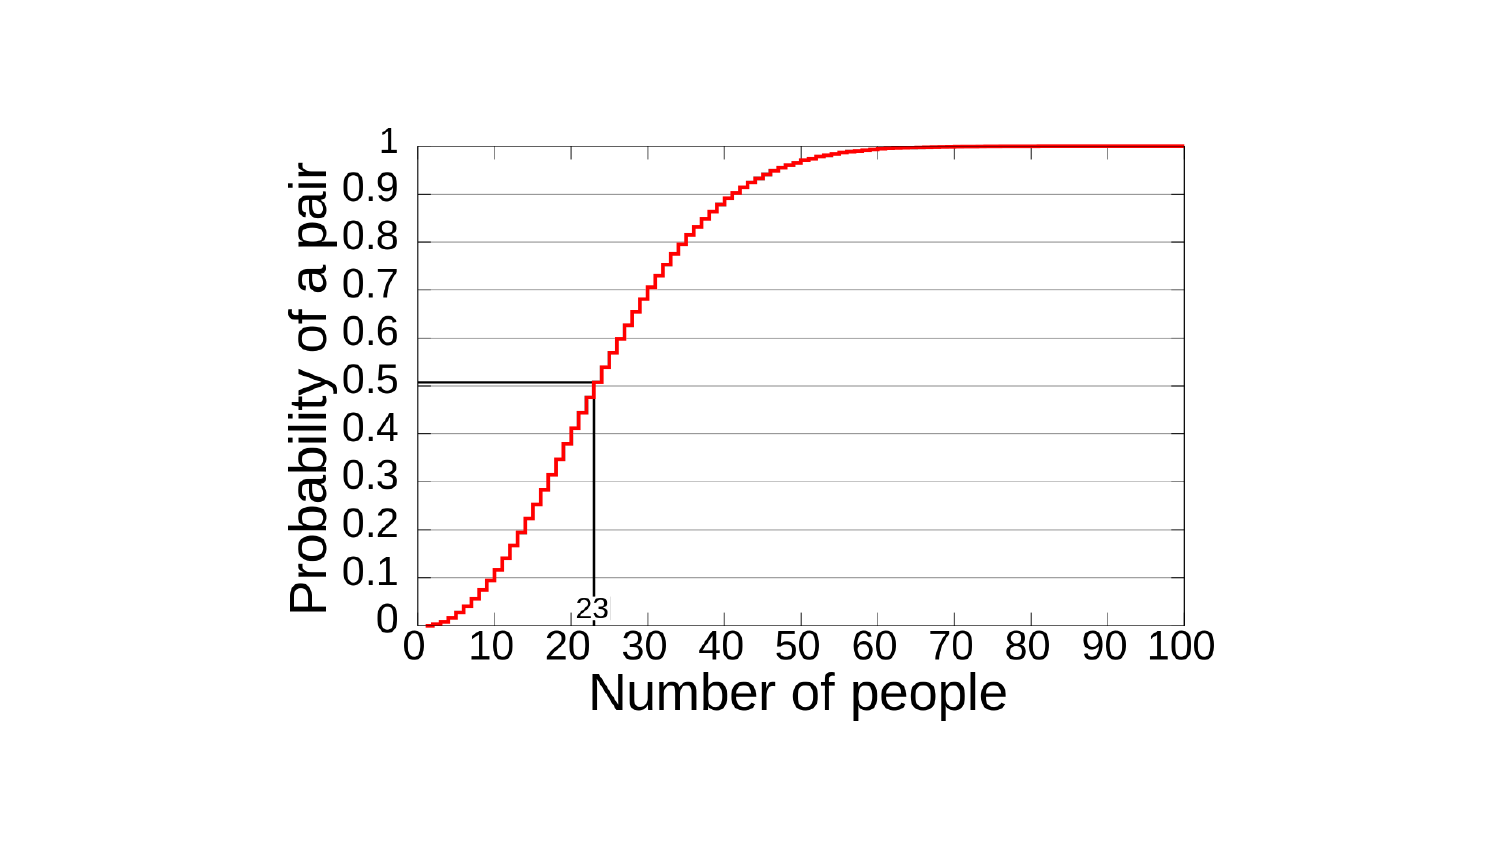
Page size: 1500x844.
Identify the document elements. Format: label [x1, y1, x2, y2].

picture [276, 116, 1224, 728]
